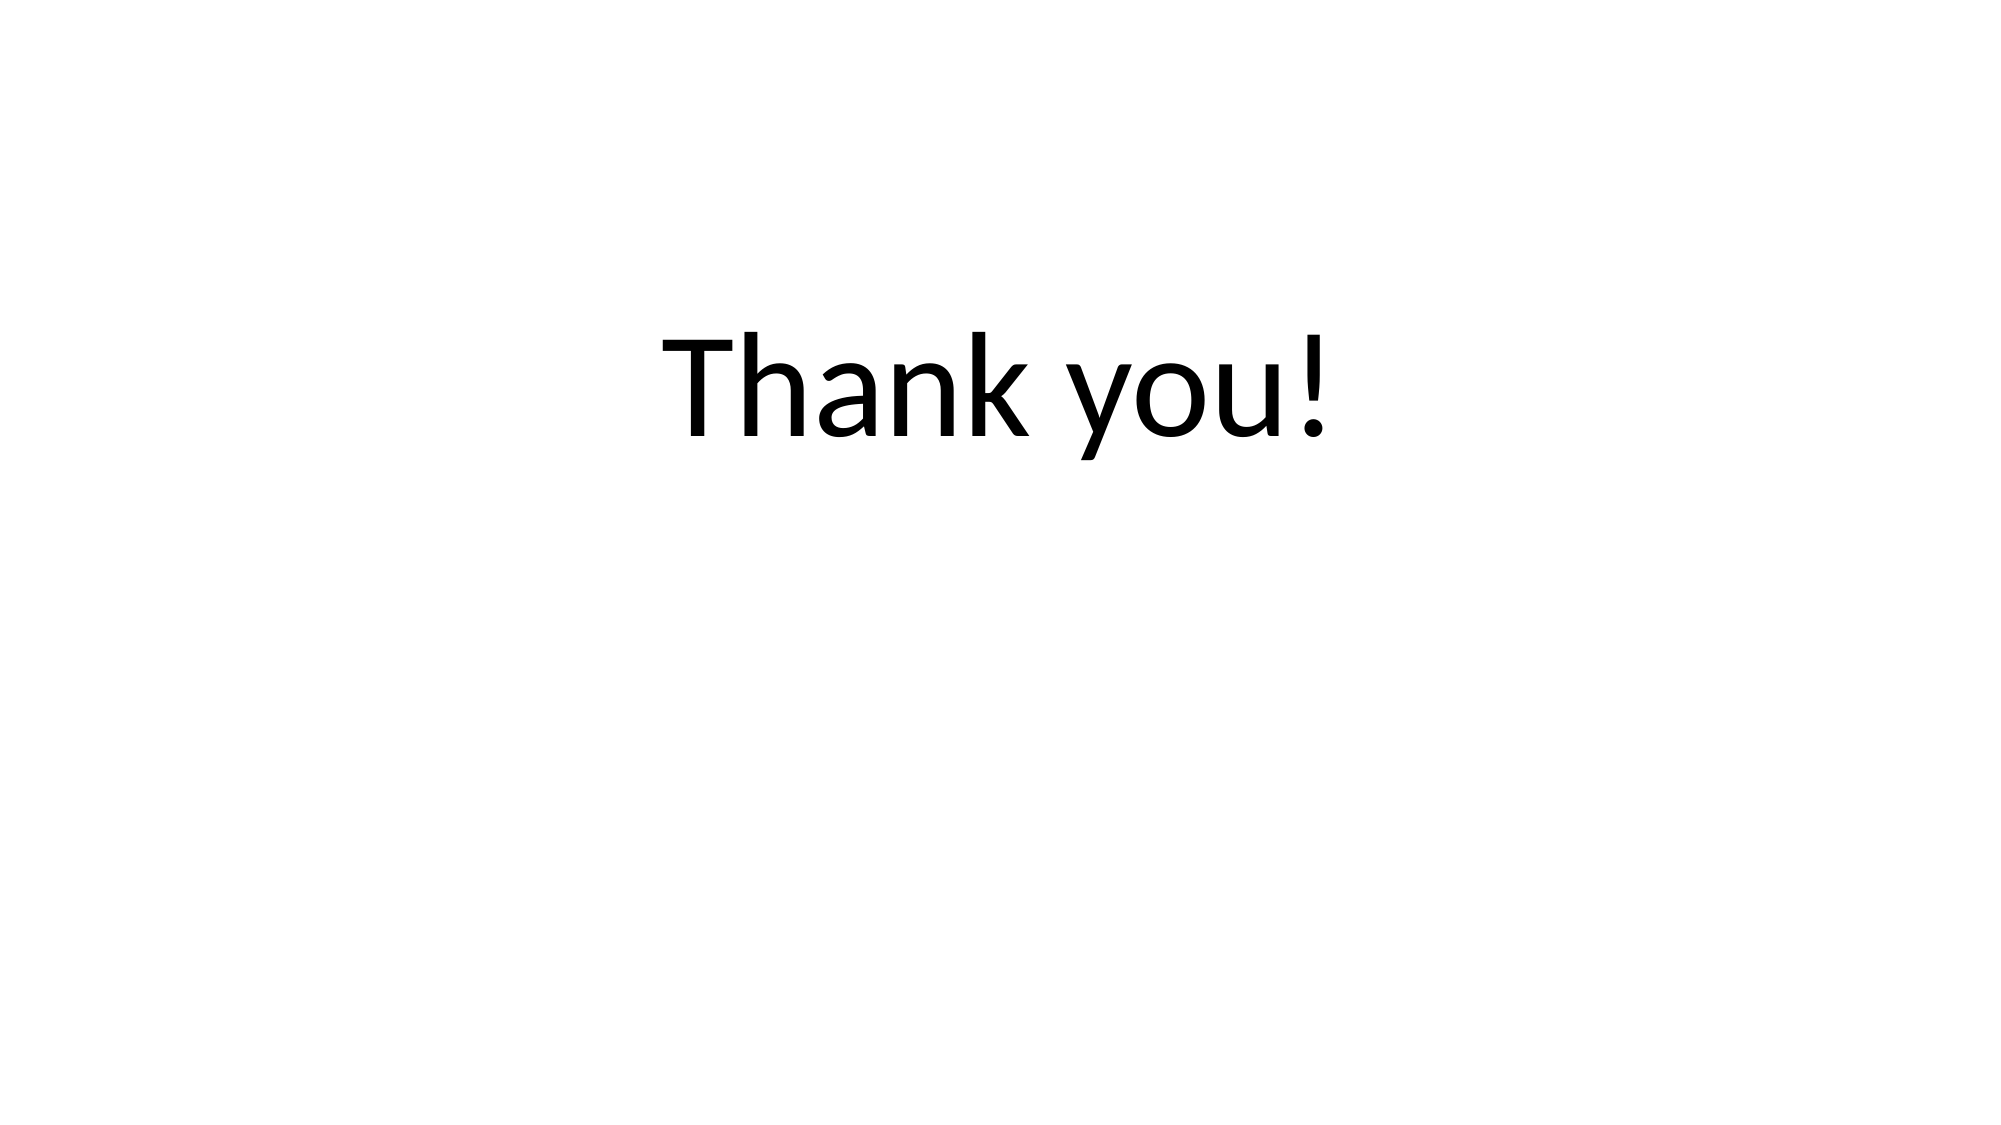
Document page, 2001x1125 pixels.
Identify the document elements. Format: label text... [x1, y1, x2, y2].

list Thank you! [137, 299, 1863, 1014]
